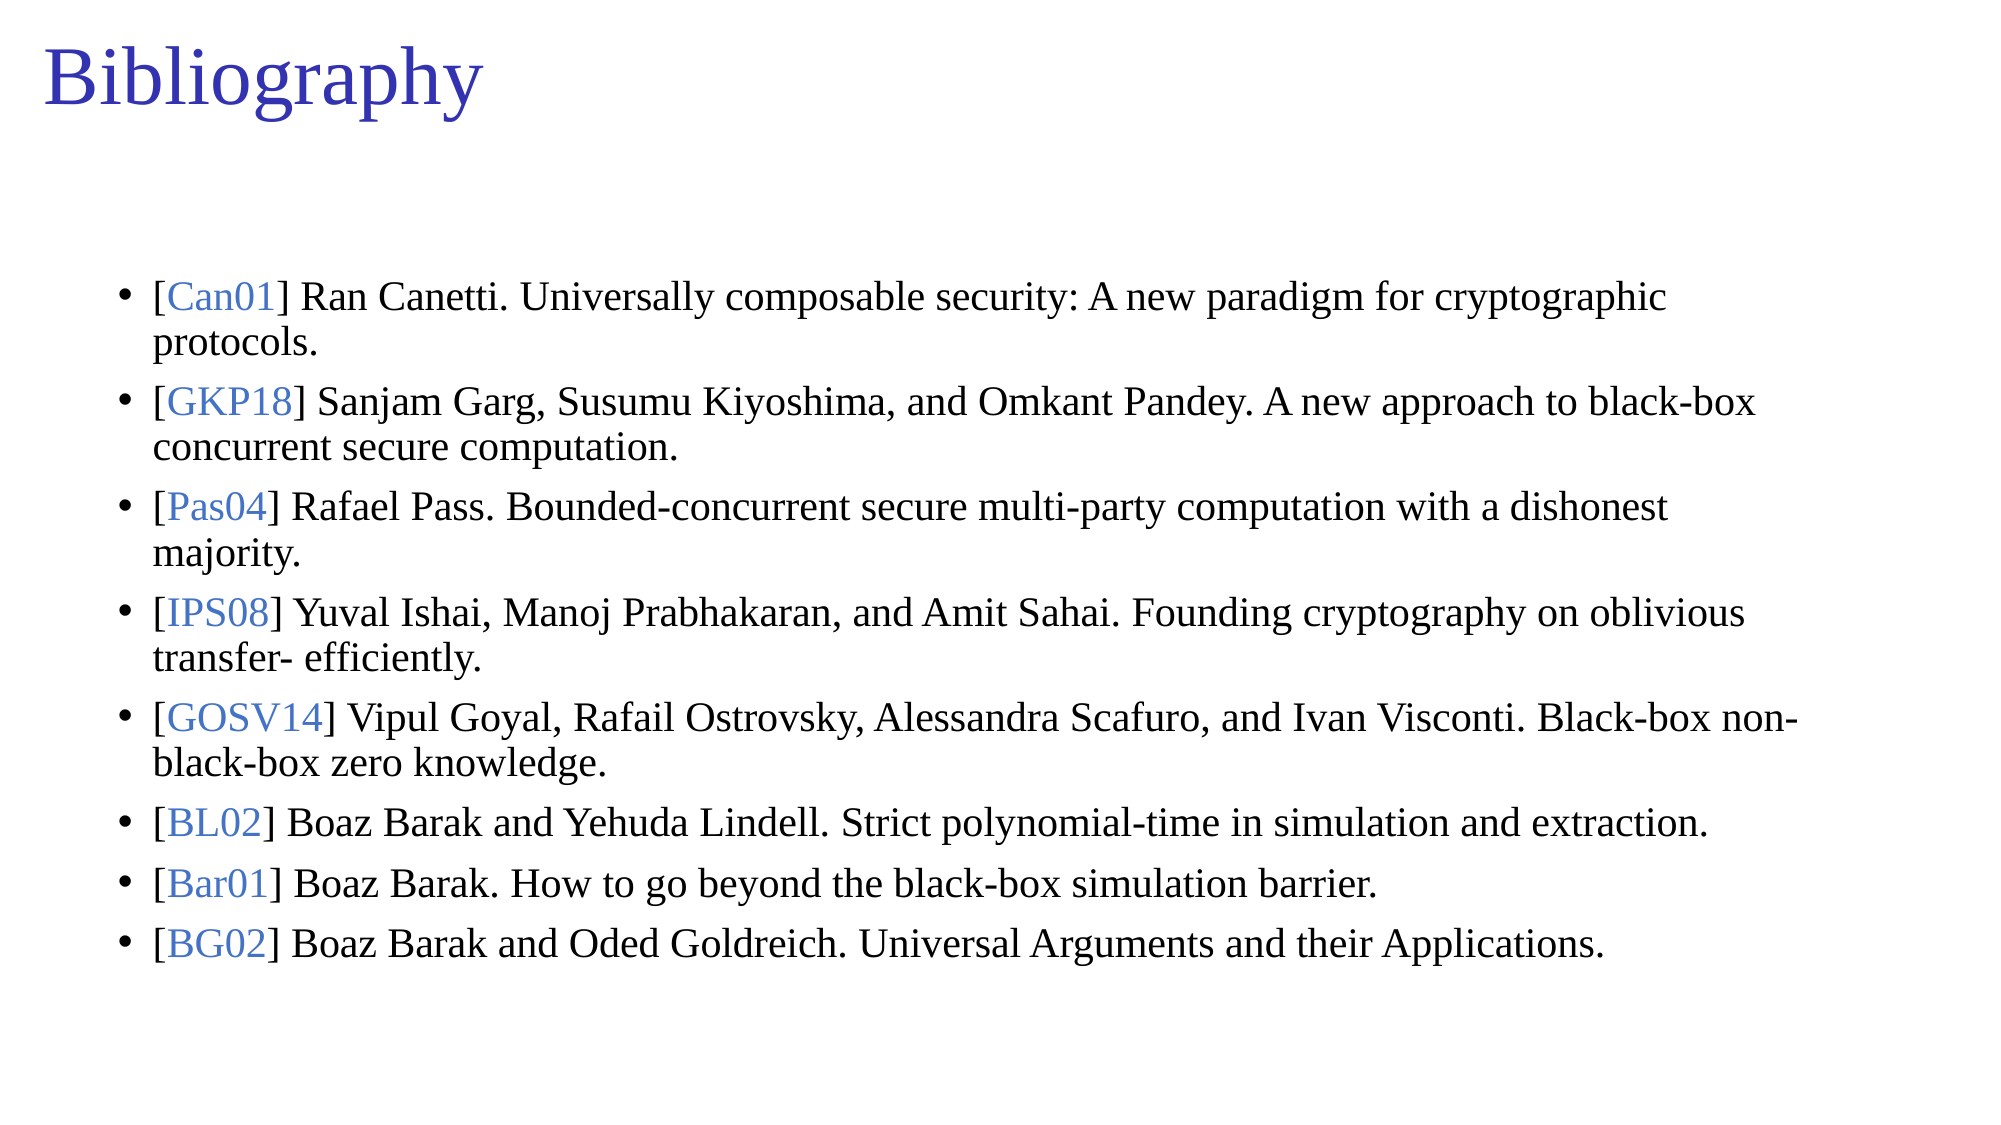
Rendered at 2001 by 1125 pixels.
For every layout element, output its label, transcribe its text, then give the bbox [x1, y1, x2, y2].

title Bibliography​ [29, 14, 1754, 131]
list [Can01] Ran Canetti. Universally composable security: A new paradigm for cryptographic protocols.​ ​[GKP18] Sanjam Garg, Susumu Kiyoshima, and Omkant Pandey. A new approach to black-box concurrent secure computation. [Pas04] Rafael Pass. Bounded-concurrent secure multi-party computation with a dishonest majority. [IPS08] Yuval Ishai, Manoj Prabhakaran, and Amit Sahai. Founding cryptography on oblivious transfer- efficiently. [GOSV14] Vipul Goyal, Rafail Ostrovsky, Alessandra Scafuro, and Ivan Visconti. Black-box non-black-box zero knowledge. [BL02] Boaz Barak and Yehuda Lindell. Strict polynomial-time in simulation and extraction. [Bar01] Boaz Barak. How to go beyond the black-box simulation barrier. [BG02] Boaz Barak and Oded Goldreich. Universal Arguments and their Applications. [103, 266, 1829, 981]
